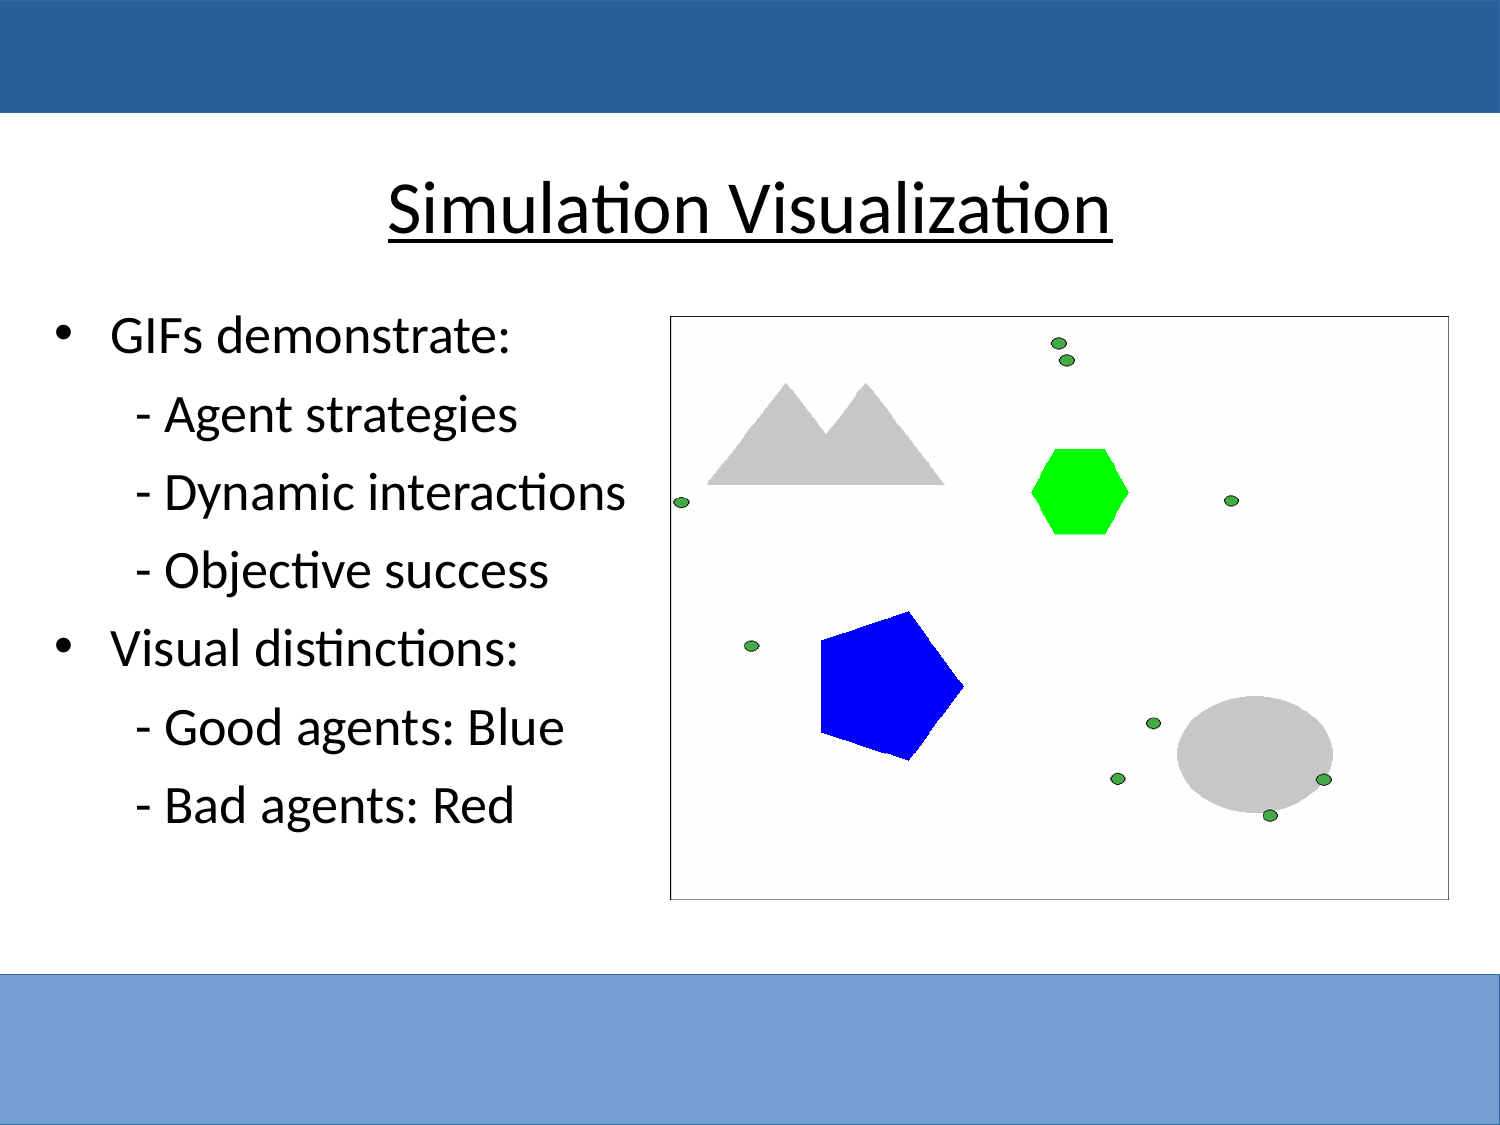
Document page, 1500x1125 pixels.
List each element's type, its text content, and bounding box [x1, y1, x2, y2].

text_box [0, 0, 1500, 113]
title Simulation Visualization [75, 113, 1425, 298]
list GIFs demonstrate: - Agent strategies - Dynamic interactions - Objective success Visual distinctions: - Good agents: Blue - Bad agents: Red [39, 292, 1390, 974]
text_box [0, 974, 1500, 1125]
picture [670, 316, 1449, 901]
